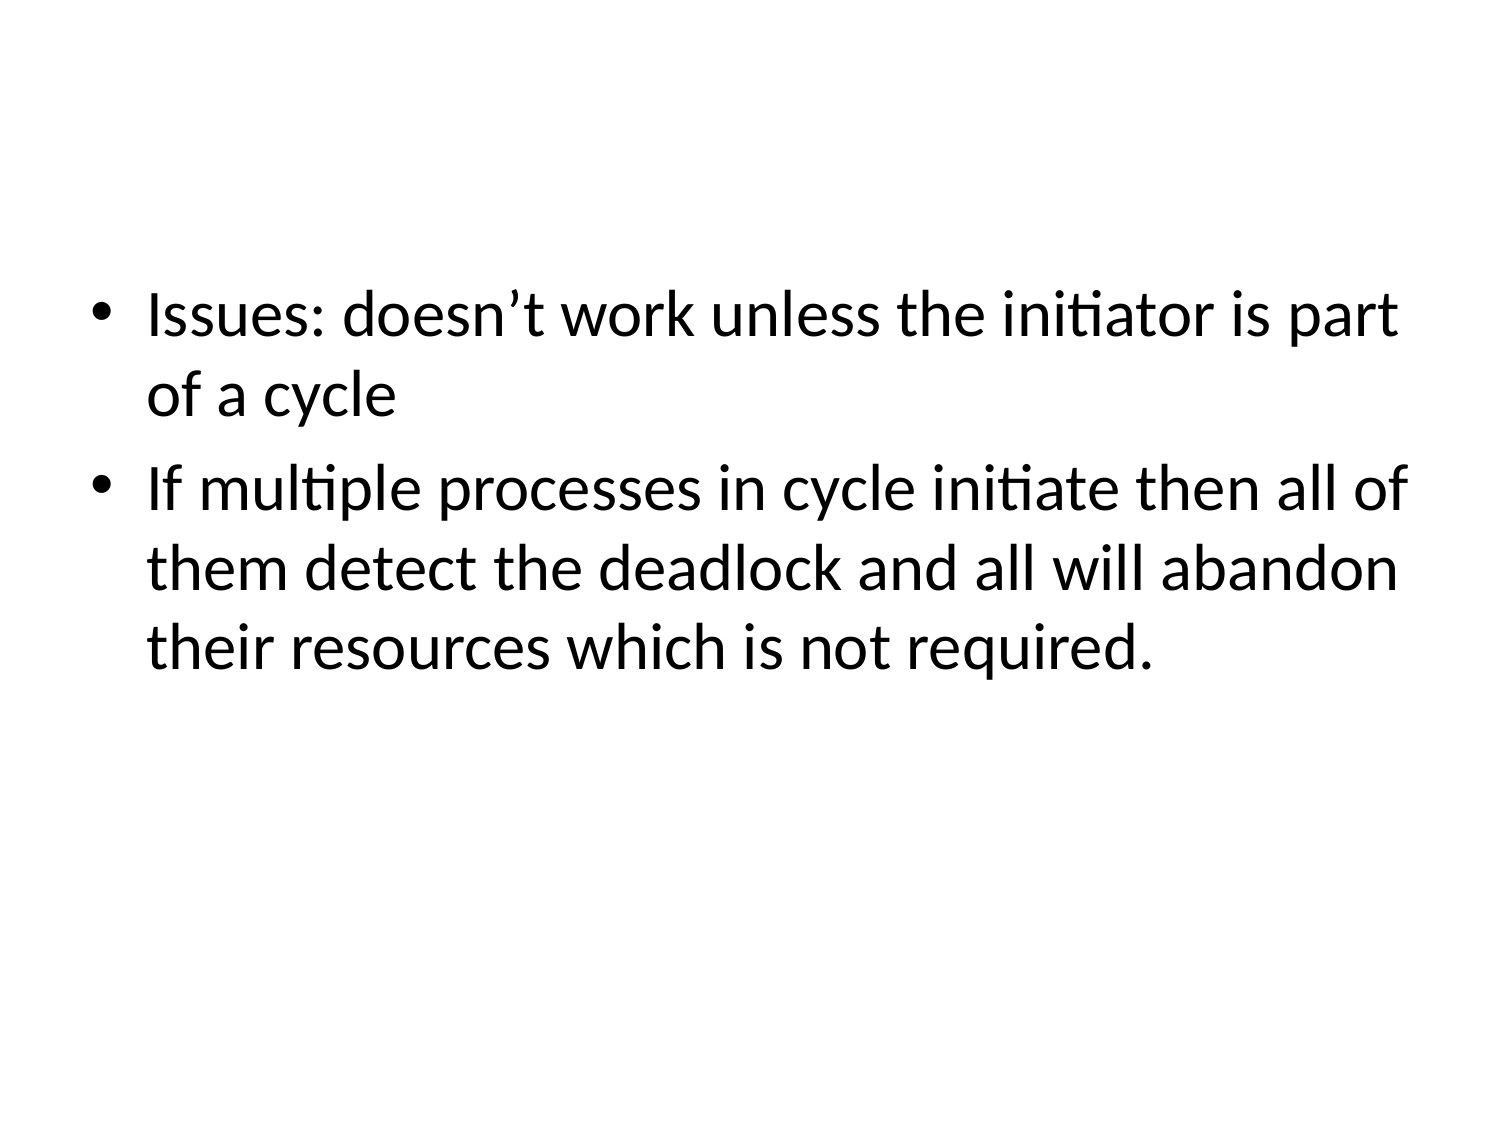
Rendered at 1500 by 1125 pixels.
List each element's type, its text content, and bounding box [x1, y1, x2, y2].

list Issues: doesn’t work unless the initiator is part of a cycle If multiple processes in cycle initiate then all of them detect the deadlock and all will abandon their resources which is not required. [75, 262, 1425, 1005]
